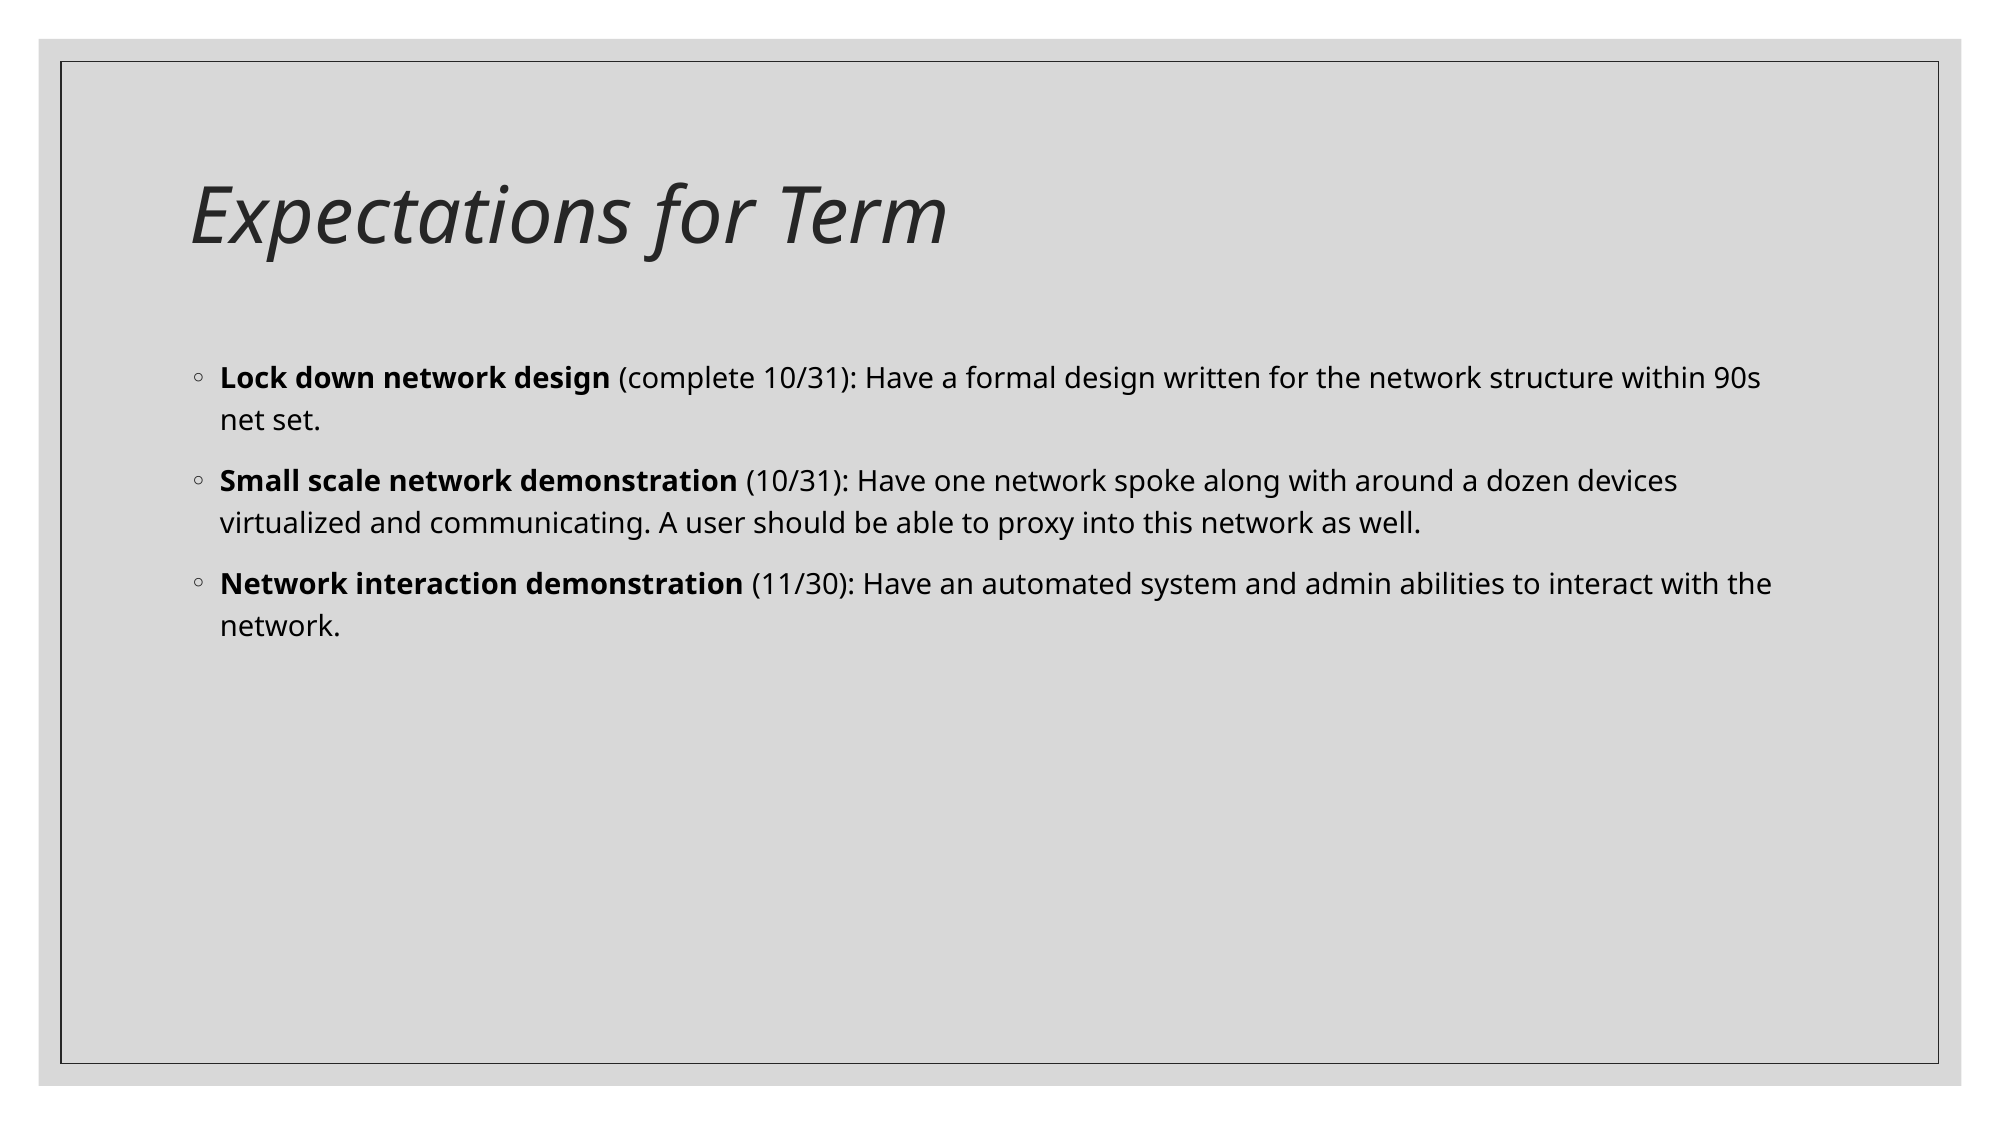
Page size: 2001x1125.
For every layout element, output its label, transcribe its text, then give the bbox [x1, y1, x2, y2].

title Expectations for Term [174, 105, 1825, 331]
list Lock down network design (complete 10/31): Have a formal design written for the network structure within 90s net set. Small scale network demonstration (10/31): Have one network spoke along with around a dozen devices virtualized and communicating. A user should be able to proxy into this network as well. Network interaction demonstration (11/30): Have an automated system and admin abilities to interact with the network. [174, 345, 1825, 977]
